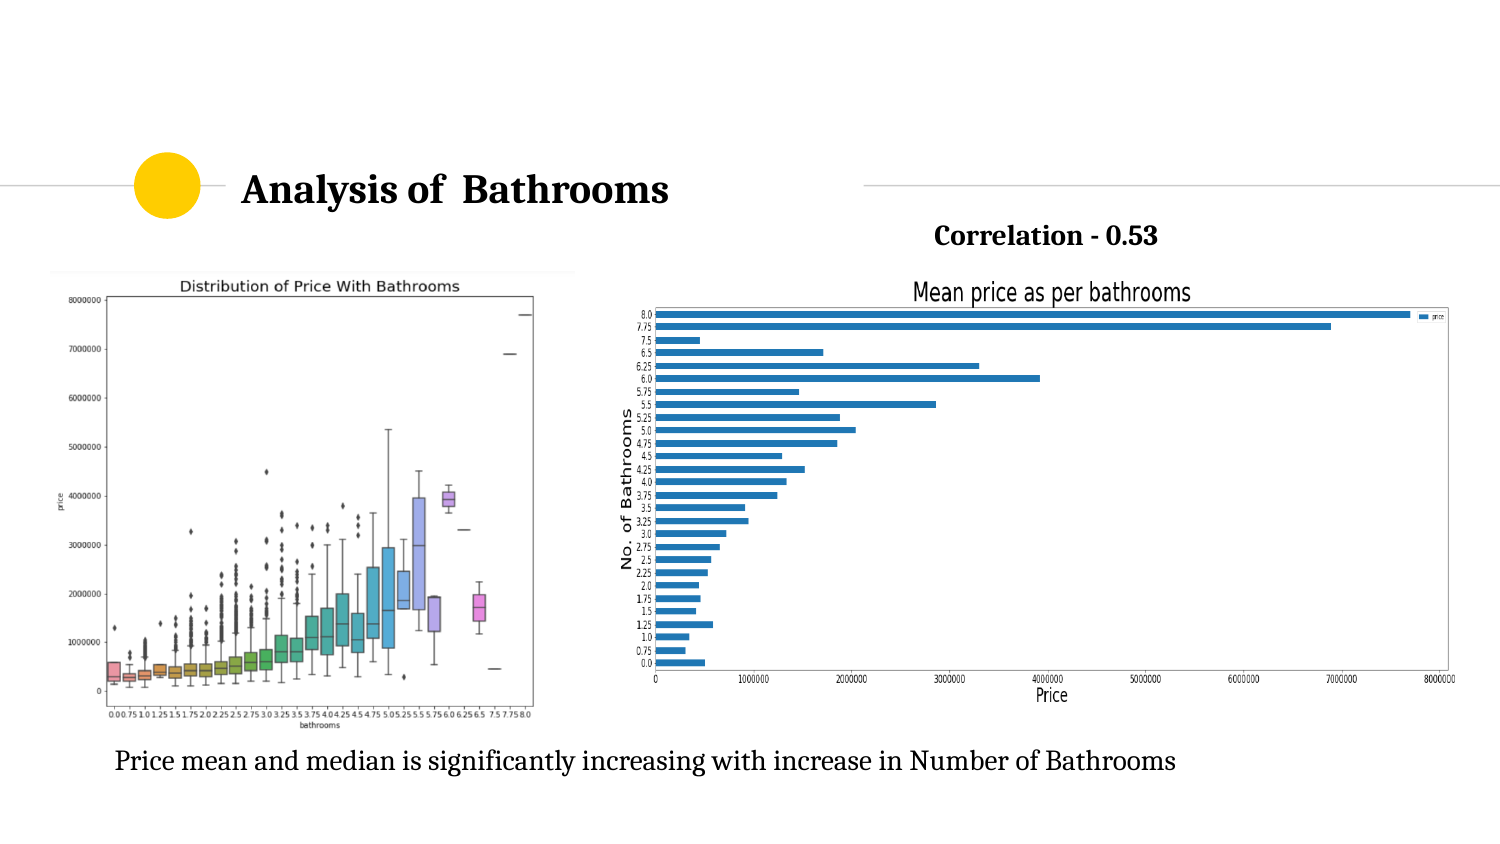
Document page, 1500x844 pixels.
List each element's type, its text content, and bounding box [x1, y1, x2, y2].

picture [612, 271, 1463, 710]
text_box Price mean and median is significantly increasing with increase in Number of Bathrooms [99, 734, 1450, 784]
text_box Correlation - 0.53 [919, 209, 1174, 259]
text_box Analysis of Bathrooms [226, 151, 863, 223]
text_box [226, 265, 1344, 734]
picture [49, 271, 576, 735]
